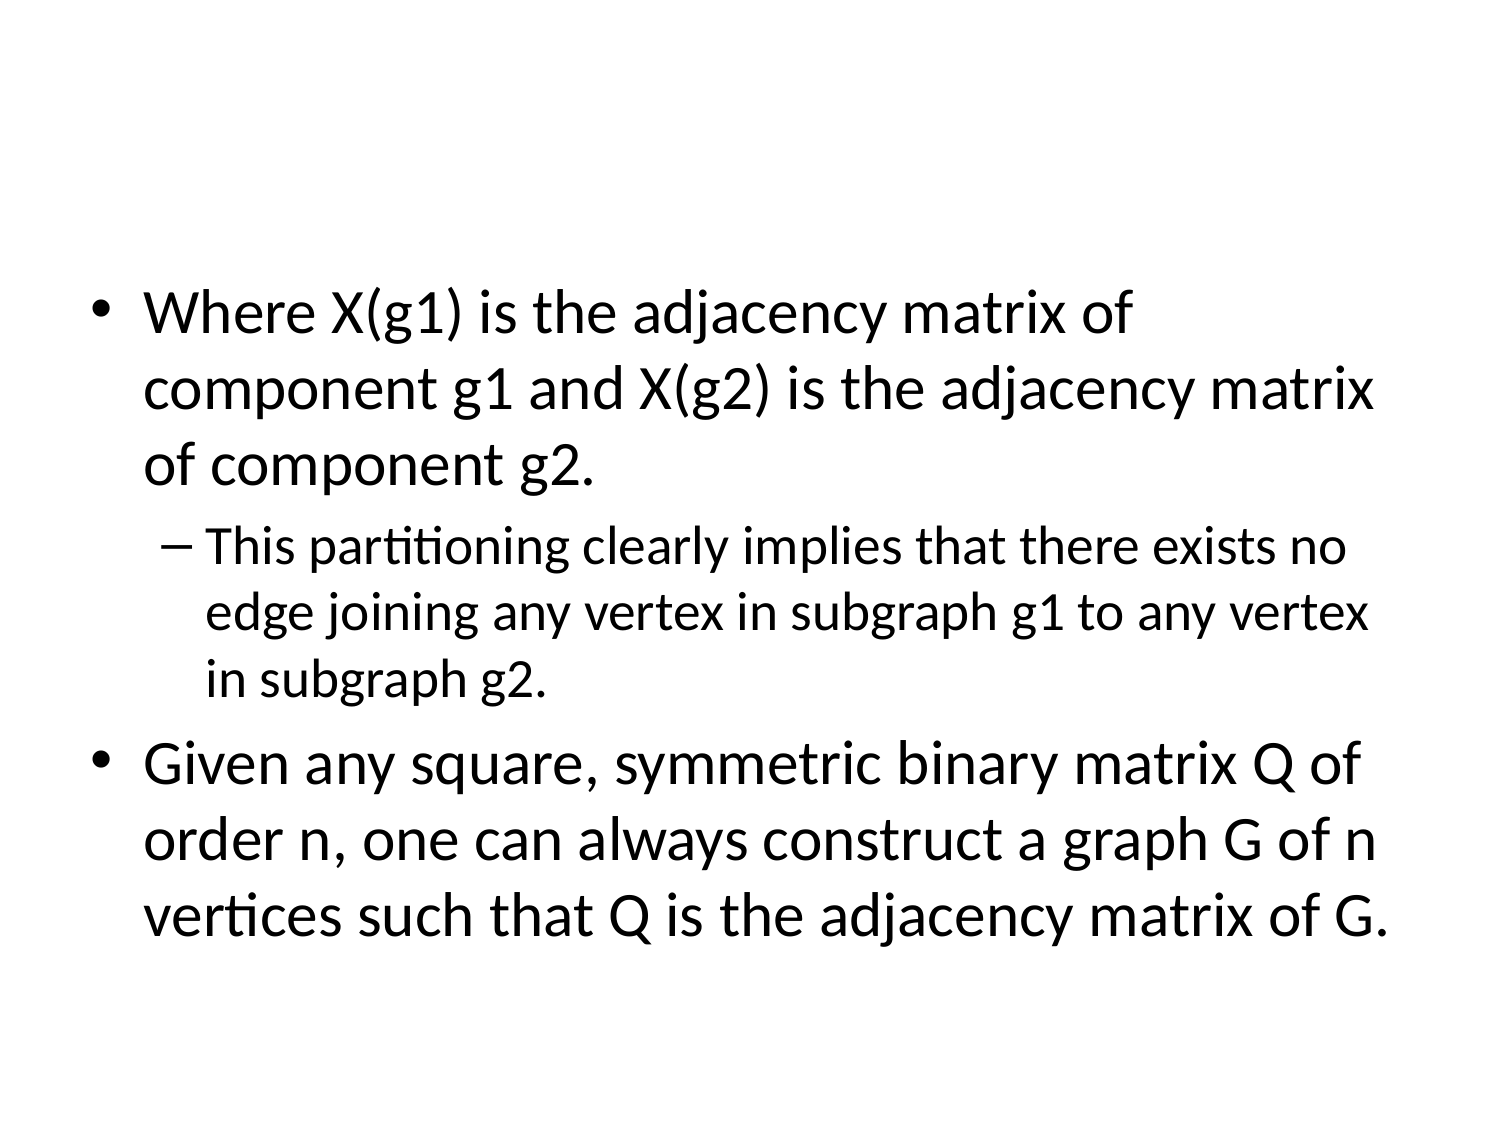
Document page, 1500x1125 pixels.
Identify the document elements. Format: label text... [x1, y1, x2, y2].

list Where X(g1) is the adjacency matrix of component g1 and X(g2) is the adjacency matrix of component g2. This partitioning clearly implies that there exists no edge joining any vertex in subgraph g1 to any vertex in subgraph g2. Given any square, symmetric binary matrix Q of order n, one can always construct a graph G of n vertices such that Q is the adjacency matrix of G. [75, 262, 1425, 1005]
